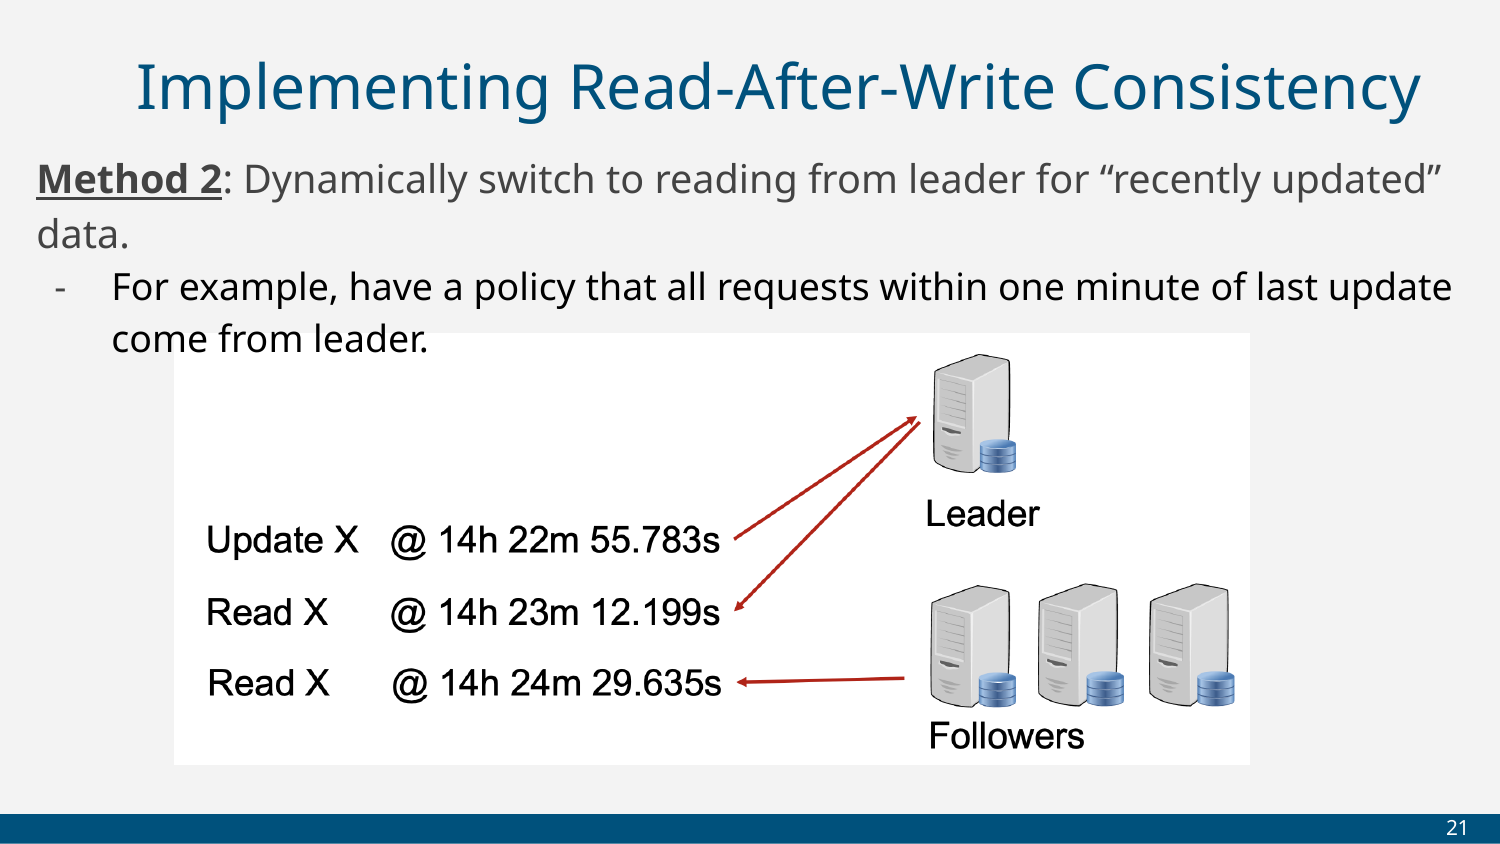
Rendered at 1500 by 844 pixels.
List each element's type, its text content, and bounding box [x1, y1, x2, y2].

title Implementing Read-After-Write Consistency [63, 24, 1437, 132]
picture [174, 333, 1251, 765]
list Method 2: Dynamically switch to reading from leader for “recently updated” data. For example, have a policy that all requests within one minute of last update come from leader. [21, 132, 1470, 776]
slide_number ‹#› [1296, 810, 1485, 844]
